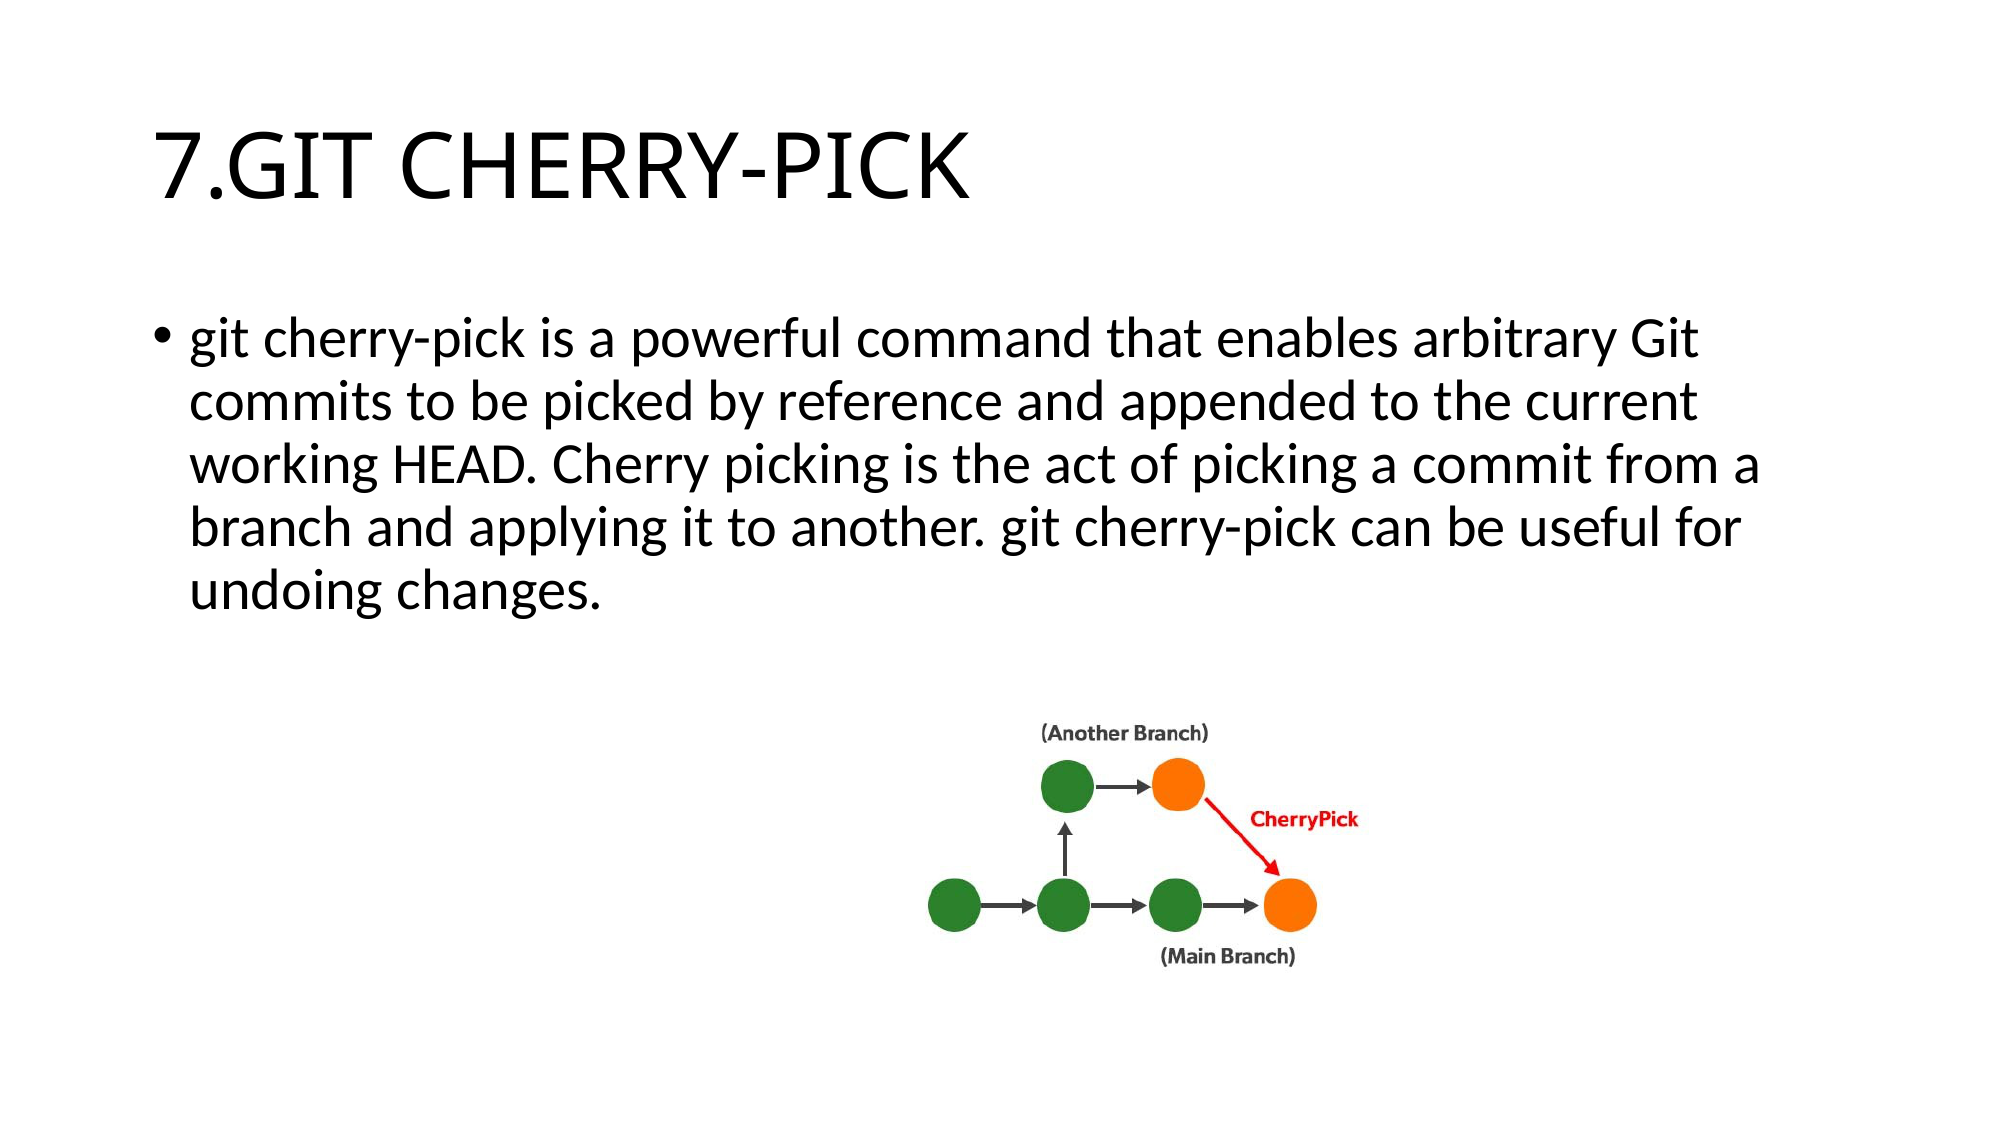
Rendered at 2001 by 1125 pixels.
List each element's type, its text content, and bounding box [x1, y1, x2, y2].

title 7.GIT CHERRY-PICK [137, 59, 1863, 278]
list git cherry-pick is a powerful command that enables arbitrary Git commits to be picked by reference and appended to the current working HEAD. Cherry picking is the act of picking a commit from a branch and applying it to another. git cherry-pick can be useful for undoing changes. [137, 299, 1863, 1014]
picture [664, 605, 1621, 1084]
